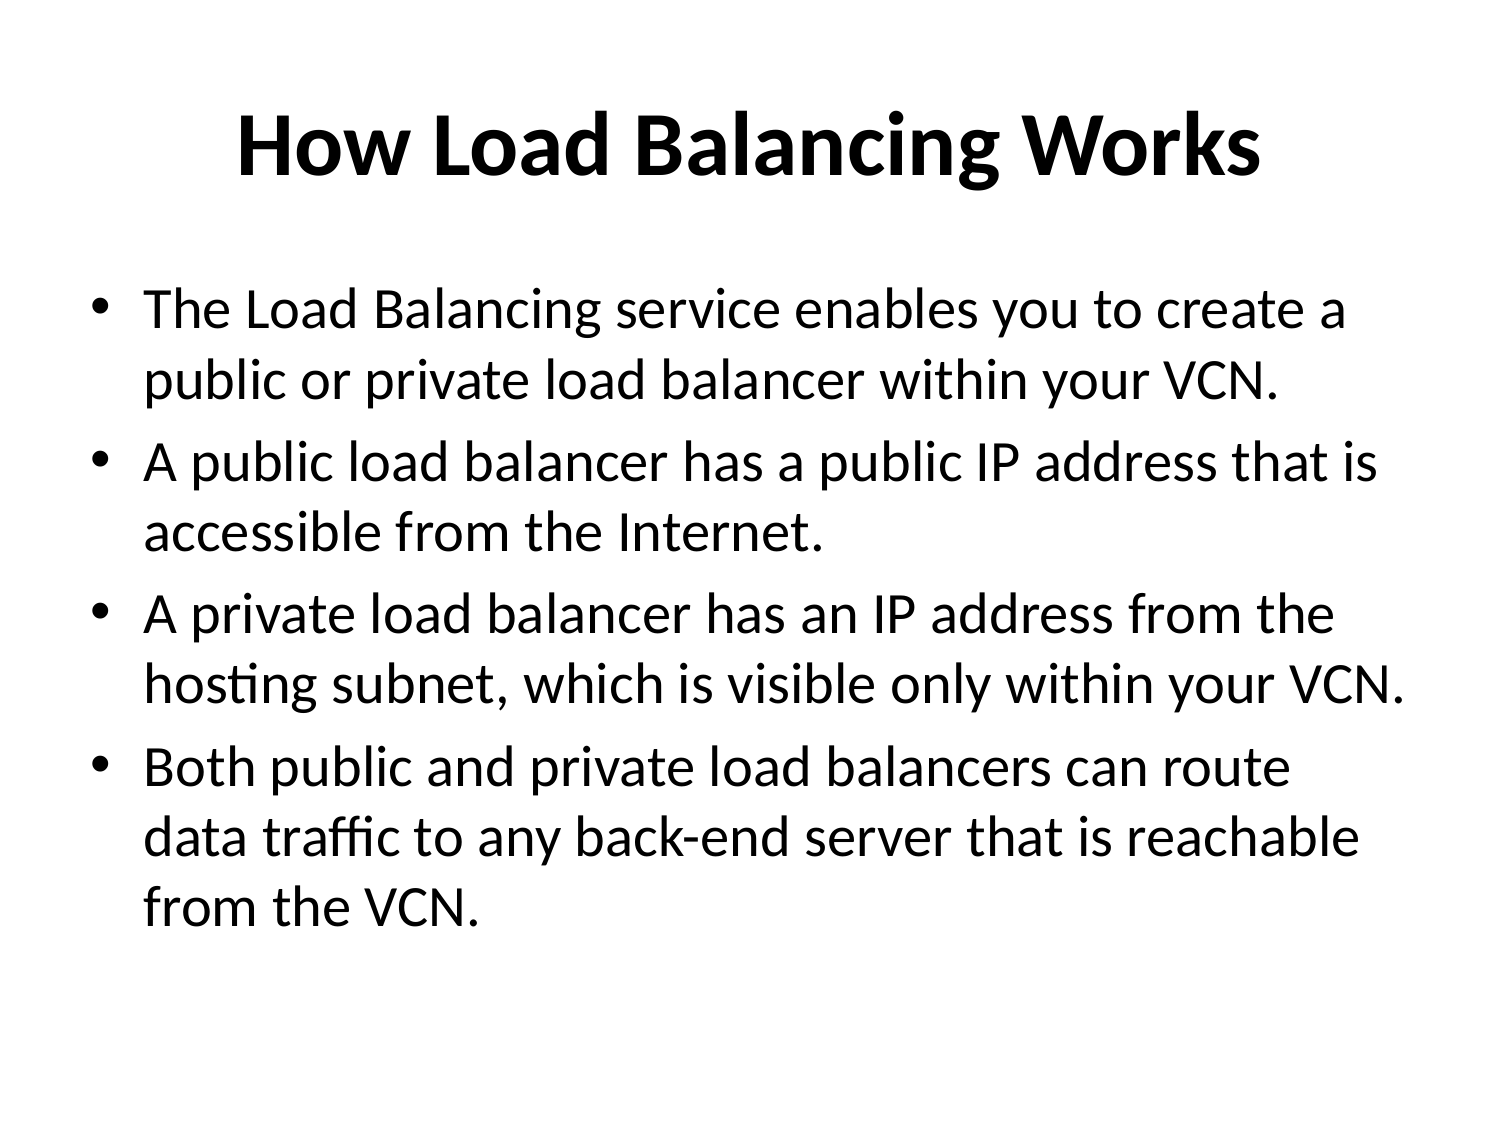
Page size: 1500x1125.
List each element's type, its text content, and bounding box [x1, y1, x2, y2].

title How Load Balancing Works [75, 45, 1425, 233]
list The Load Balancing service enables you to create a public or private load balancer within your VCN. A public load balancer has a public IP address that is accessible from the Internet. A private load balancer has an IP address from the hosting subnet, which is visible only within your VCN. Both public and private load balancers can route data traffic to any back-end server that is reachable from the VCN. [75, 262, 1425, 1005]
